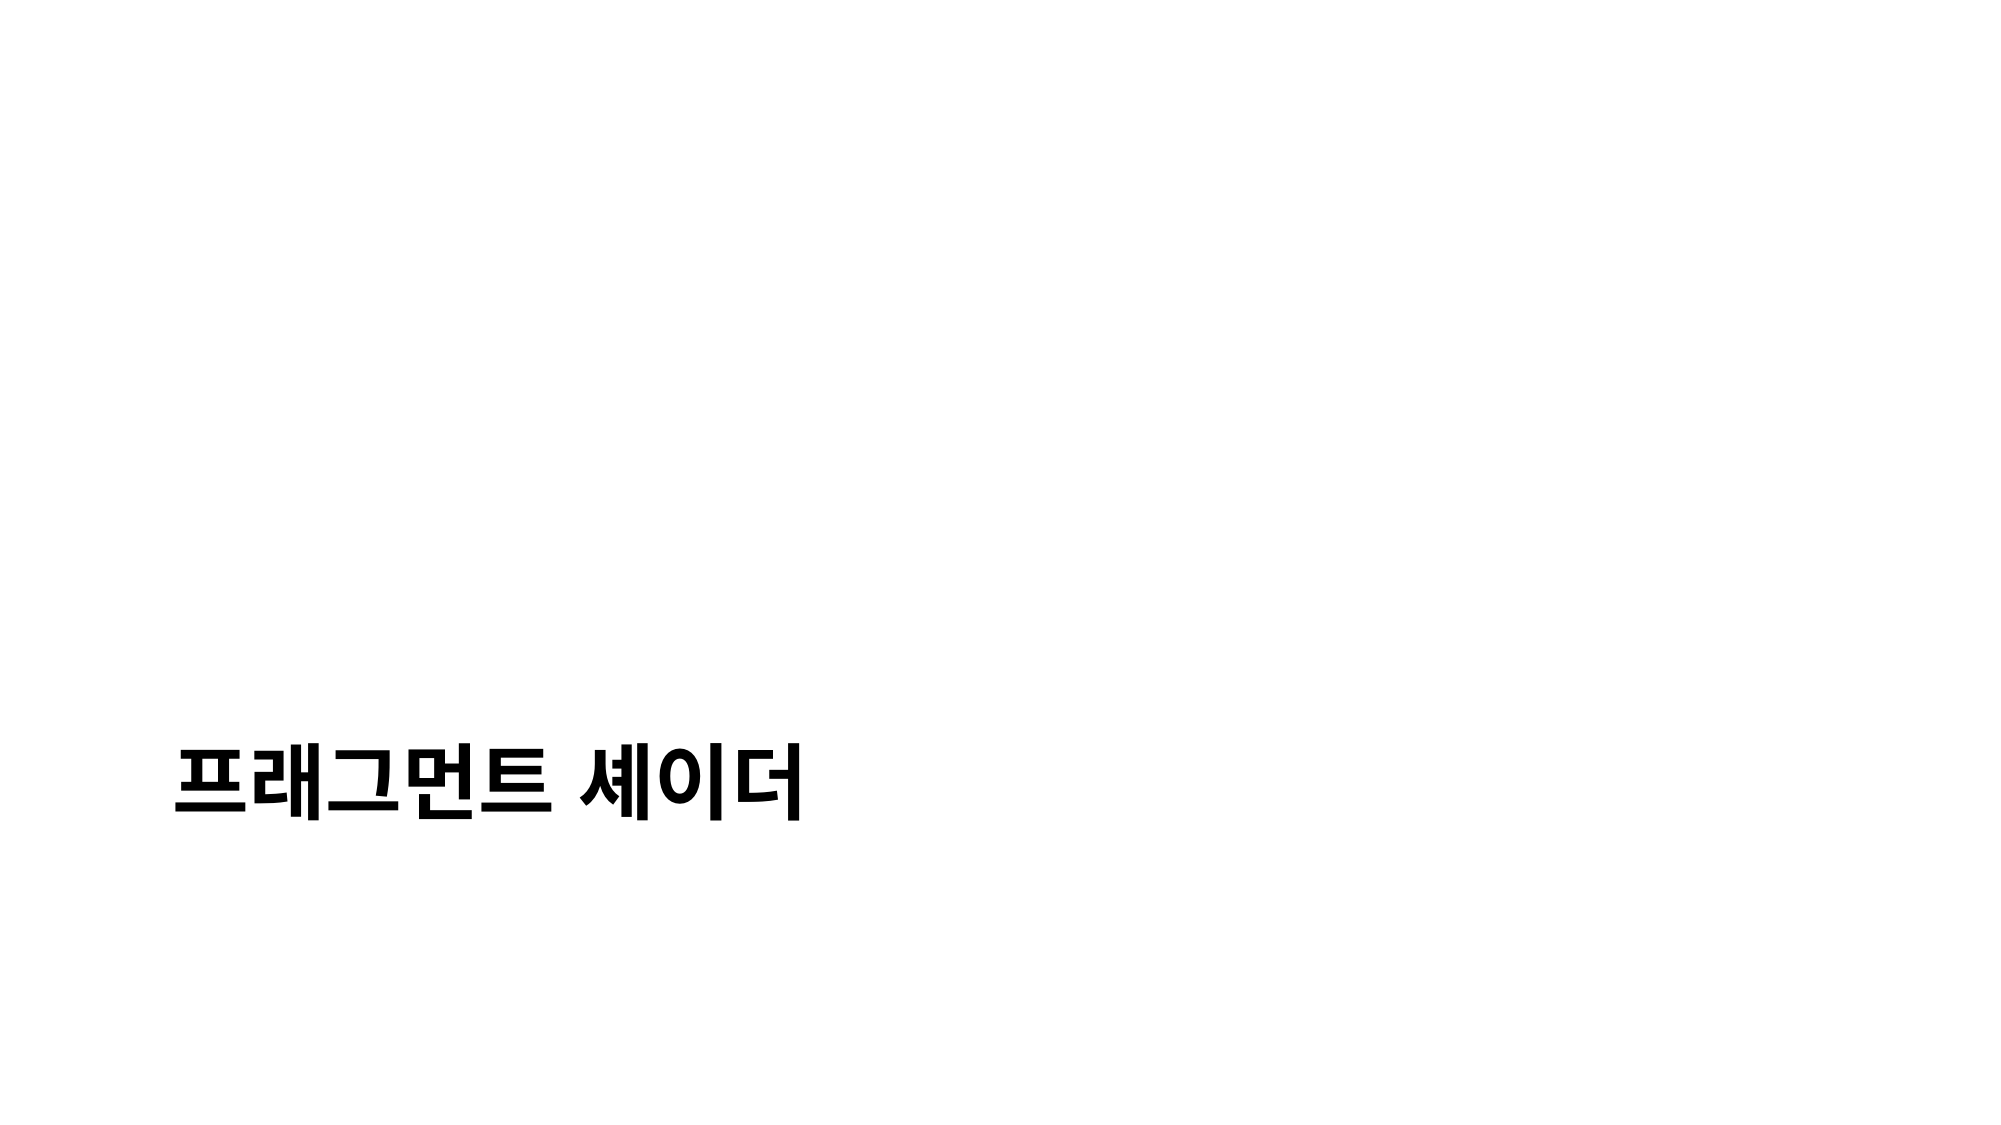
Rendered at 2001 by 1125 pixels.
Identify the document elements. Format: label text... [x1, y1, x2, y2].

title 프래그먼트 셰이더 [157, 722, 1858, 947]
